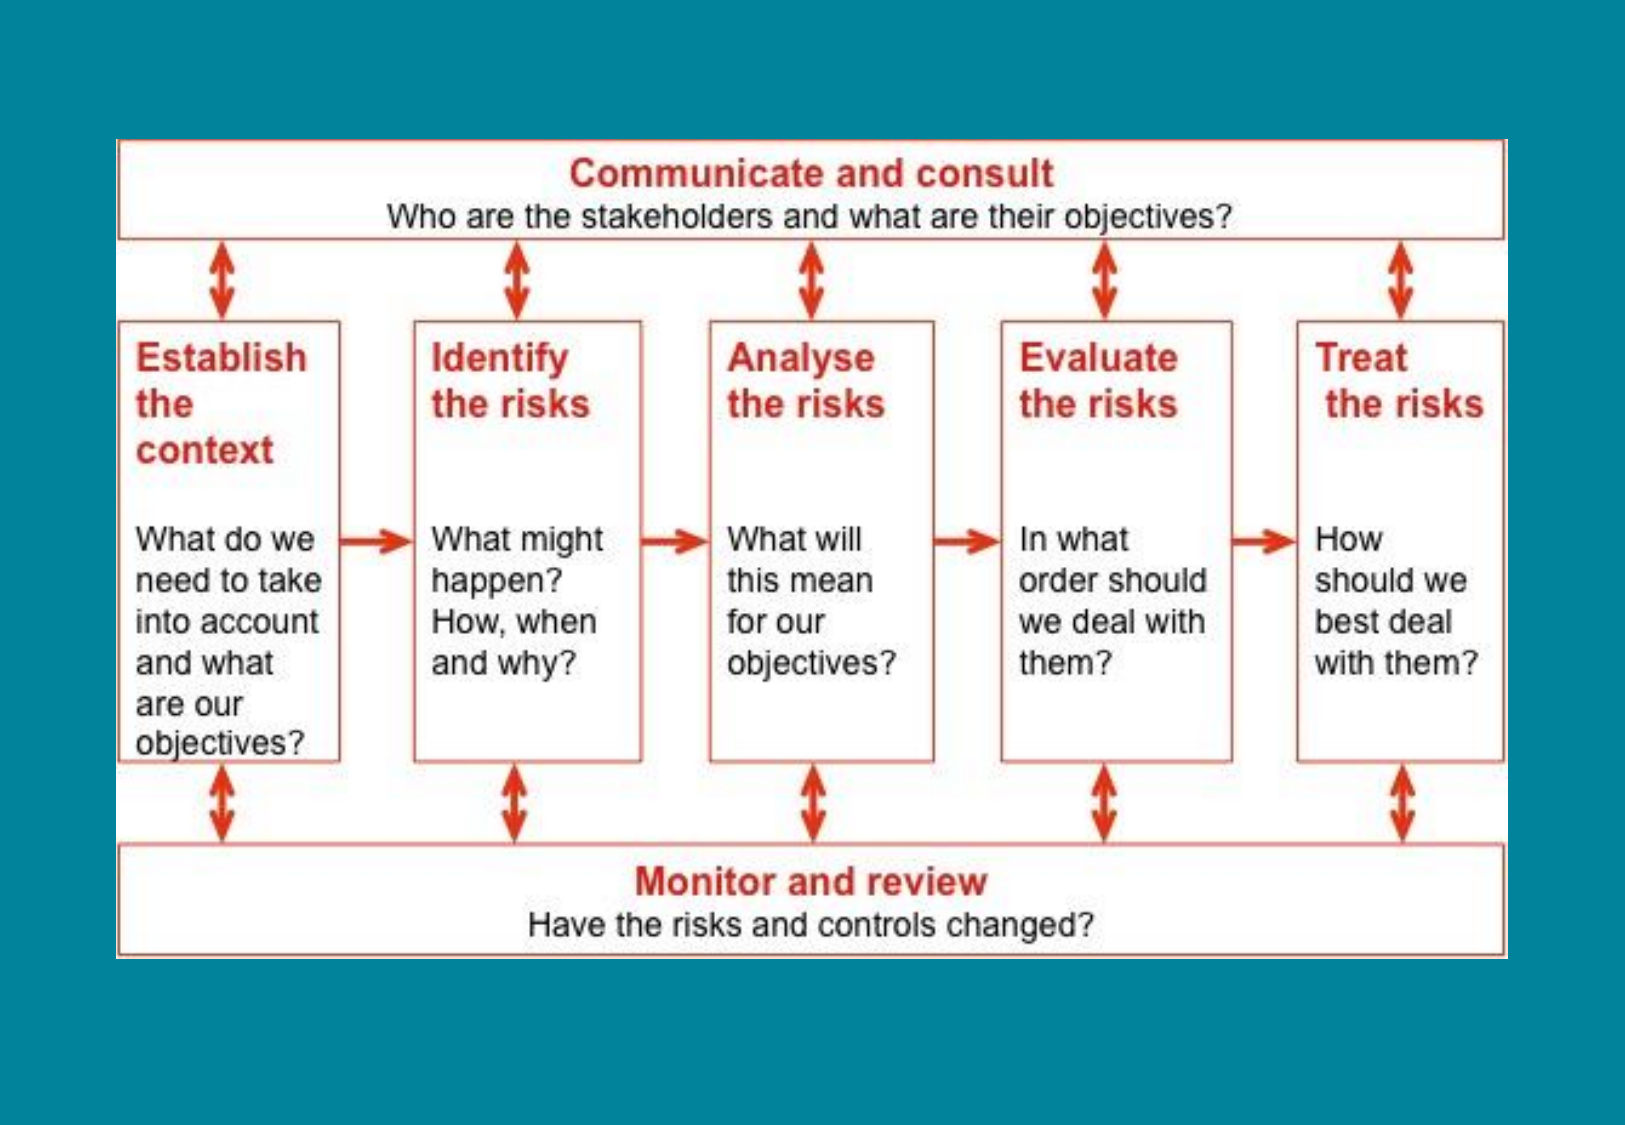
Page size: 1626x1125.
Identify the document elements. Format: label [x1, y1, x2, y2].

picture [116, 139, 1509, 959]
